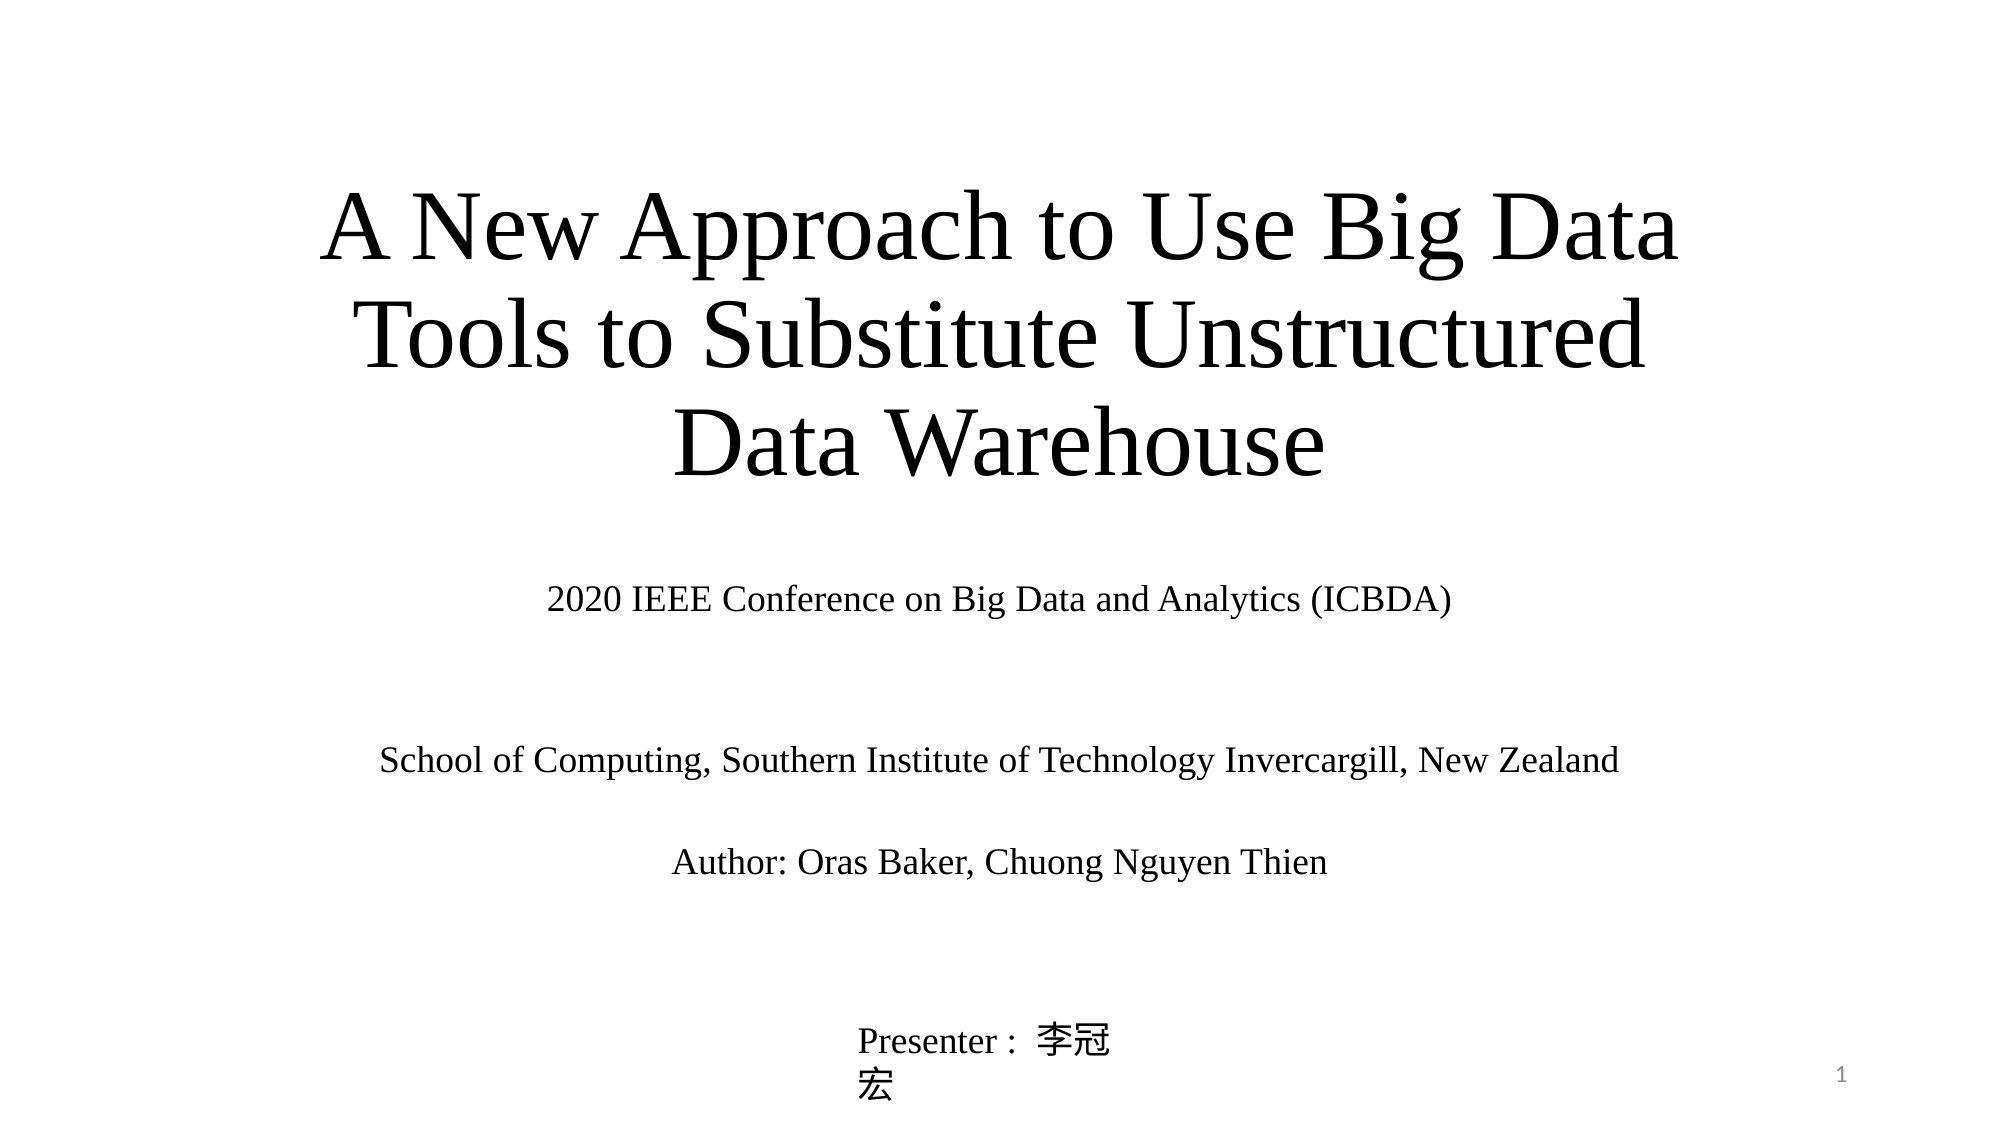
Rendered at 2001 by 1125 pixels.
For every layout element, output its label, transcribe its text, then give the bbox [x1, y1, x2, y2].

slide_number 1 [1412, 1042, 1863, 1103]
text_box Author: Oras Baker, Chuong Nguyen Thien [379, 829, 1621, 890]
subtitle School of Computing, Southern Institute of Technology Invercargill, New Zealand [228, 732, 1772, 793]
text_box 2020 IEEE Conference on Big Data and Analytics (ICBDA) [228, 571, 1772, 632]
title A New Approach to Use Big Data Tools to Substitute Unstructured Data Warehouse [249, 150, 1750, 505]
text_box Presenter : 李冠宏 [843, 1008, 1157, 1114]
